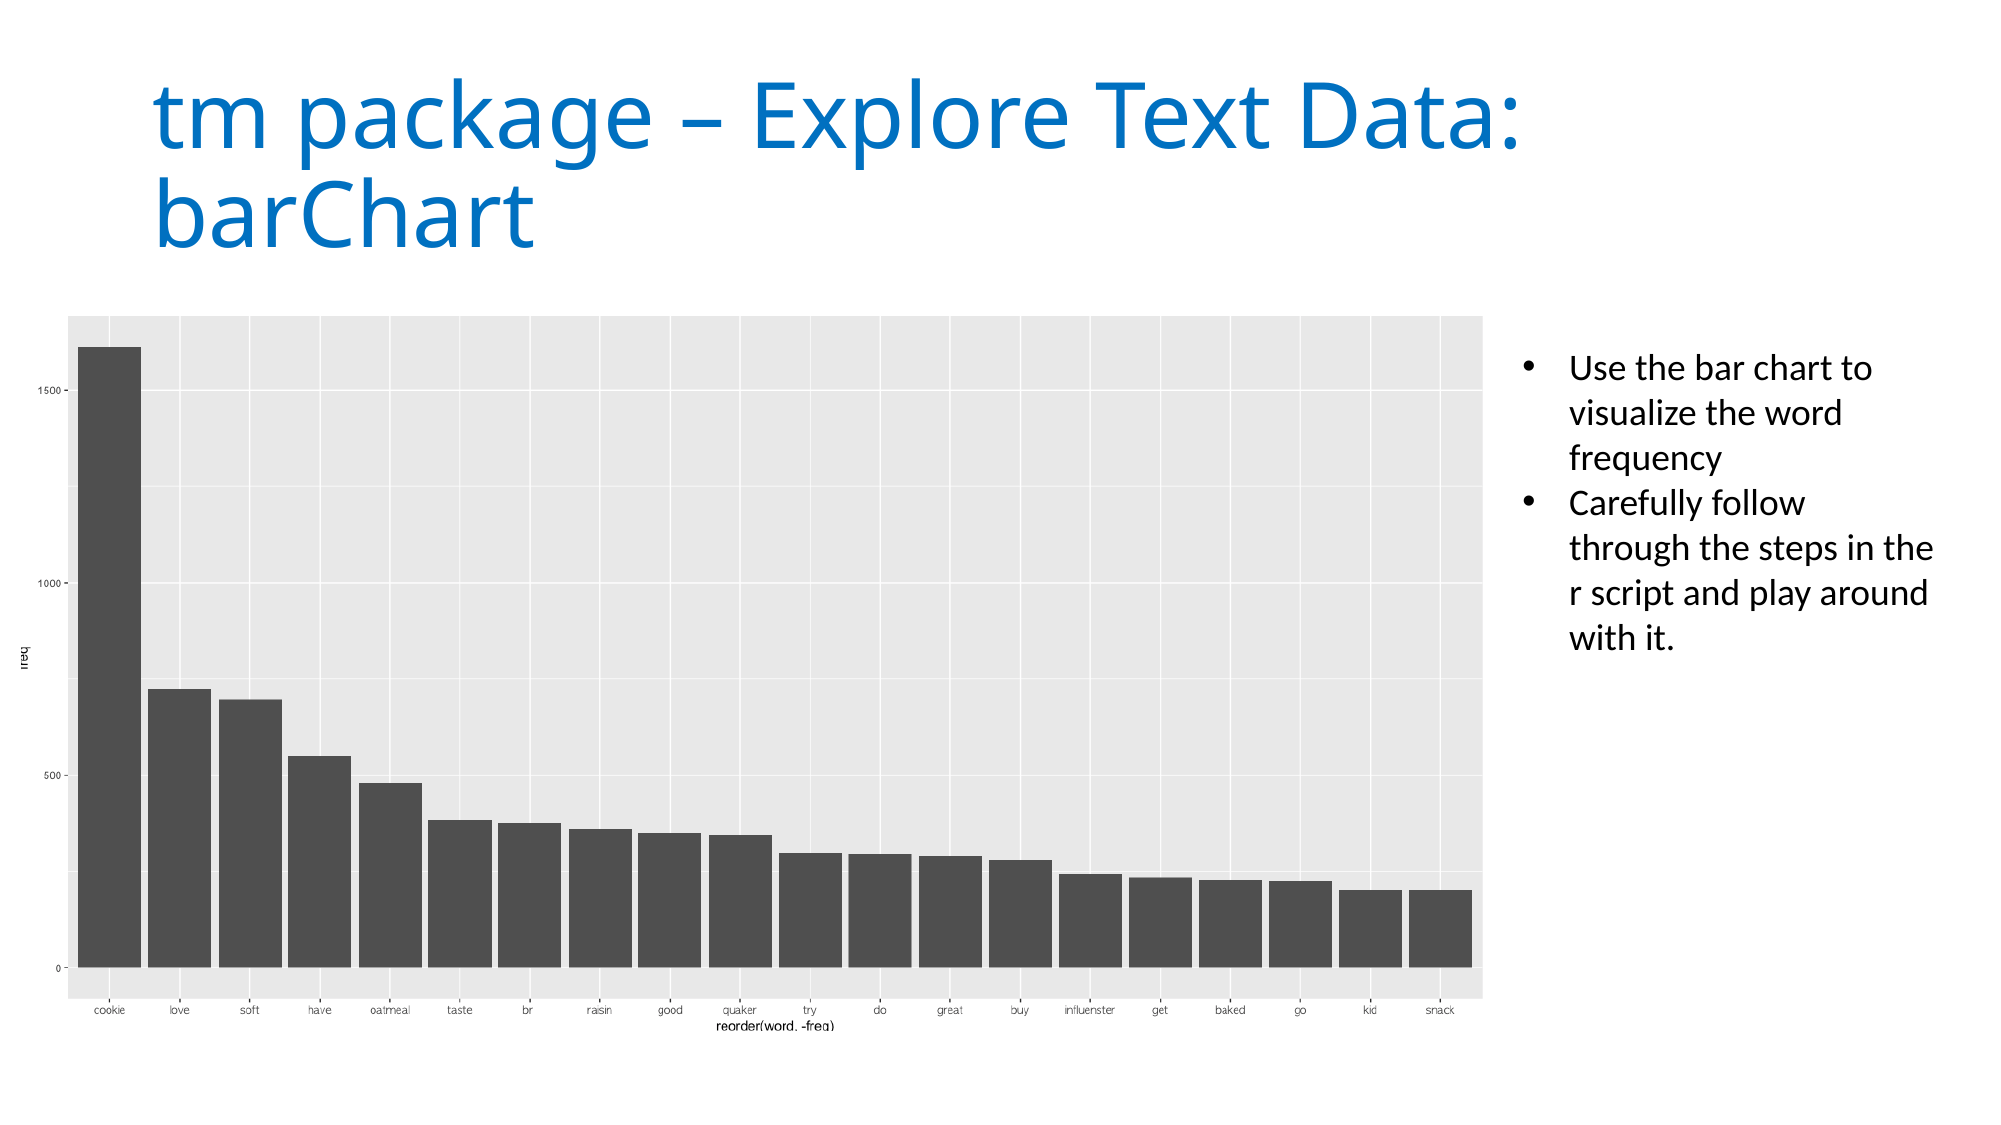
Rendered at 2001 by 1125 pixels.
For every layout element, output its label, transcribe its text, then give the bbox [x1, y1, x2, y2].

text_box Use the bar chart to visualize the word frequency Carefully follow through the steps in the r script and play around with it. [1507, 335, 1950, 666]
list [21, 316, 1488, 1031]
title tm package – Explore Text Data: barChart [137, 59, 1863, 278]
